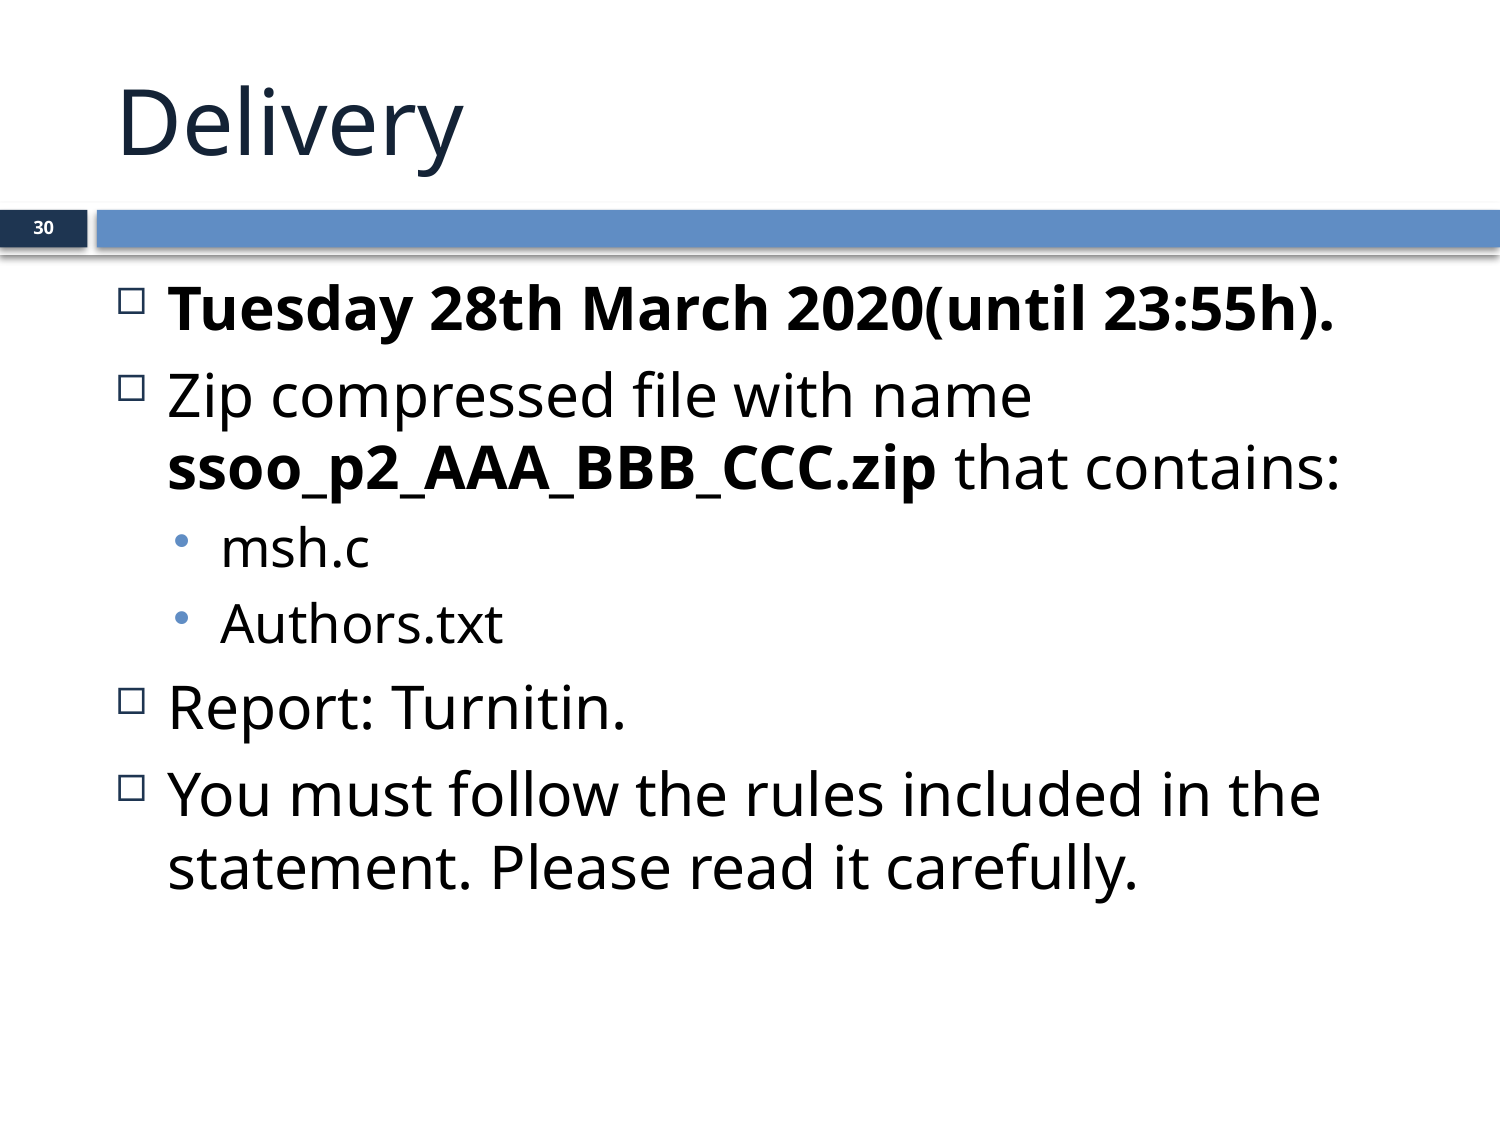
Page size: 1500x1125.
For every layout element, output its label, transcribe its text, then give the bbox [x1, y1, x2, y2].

text_box Tuesday 28th March 2020(until 23:55h). Zip compressed file with name ssoo_p2_AAA_BBB_CCC.zip that contains: msh.c Authors.txt Report: Turnitin. You must follow the rules included in the statement. Please read it carefully. [100, 262, 1438, 1000]
text_box 30 [0, 208, 88, 249]
text_box Delivery [100, 37, 1438, 200]
